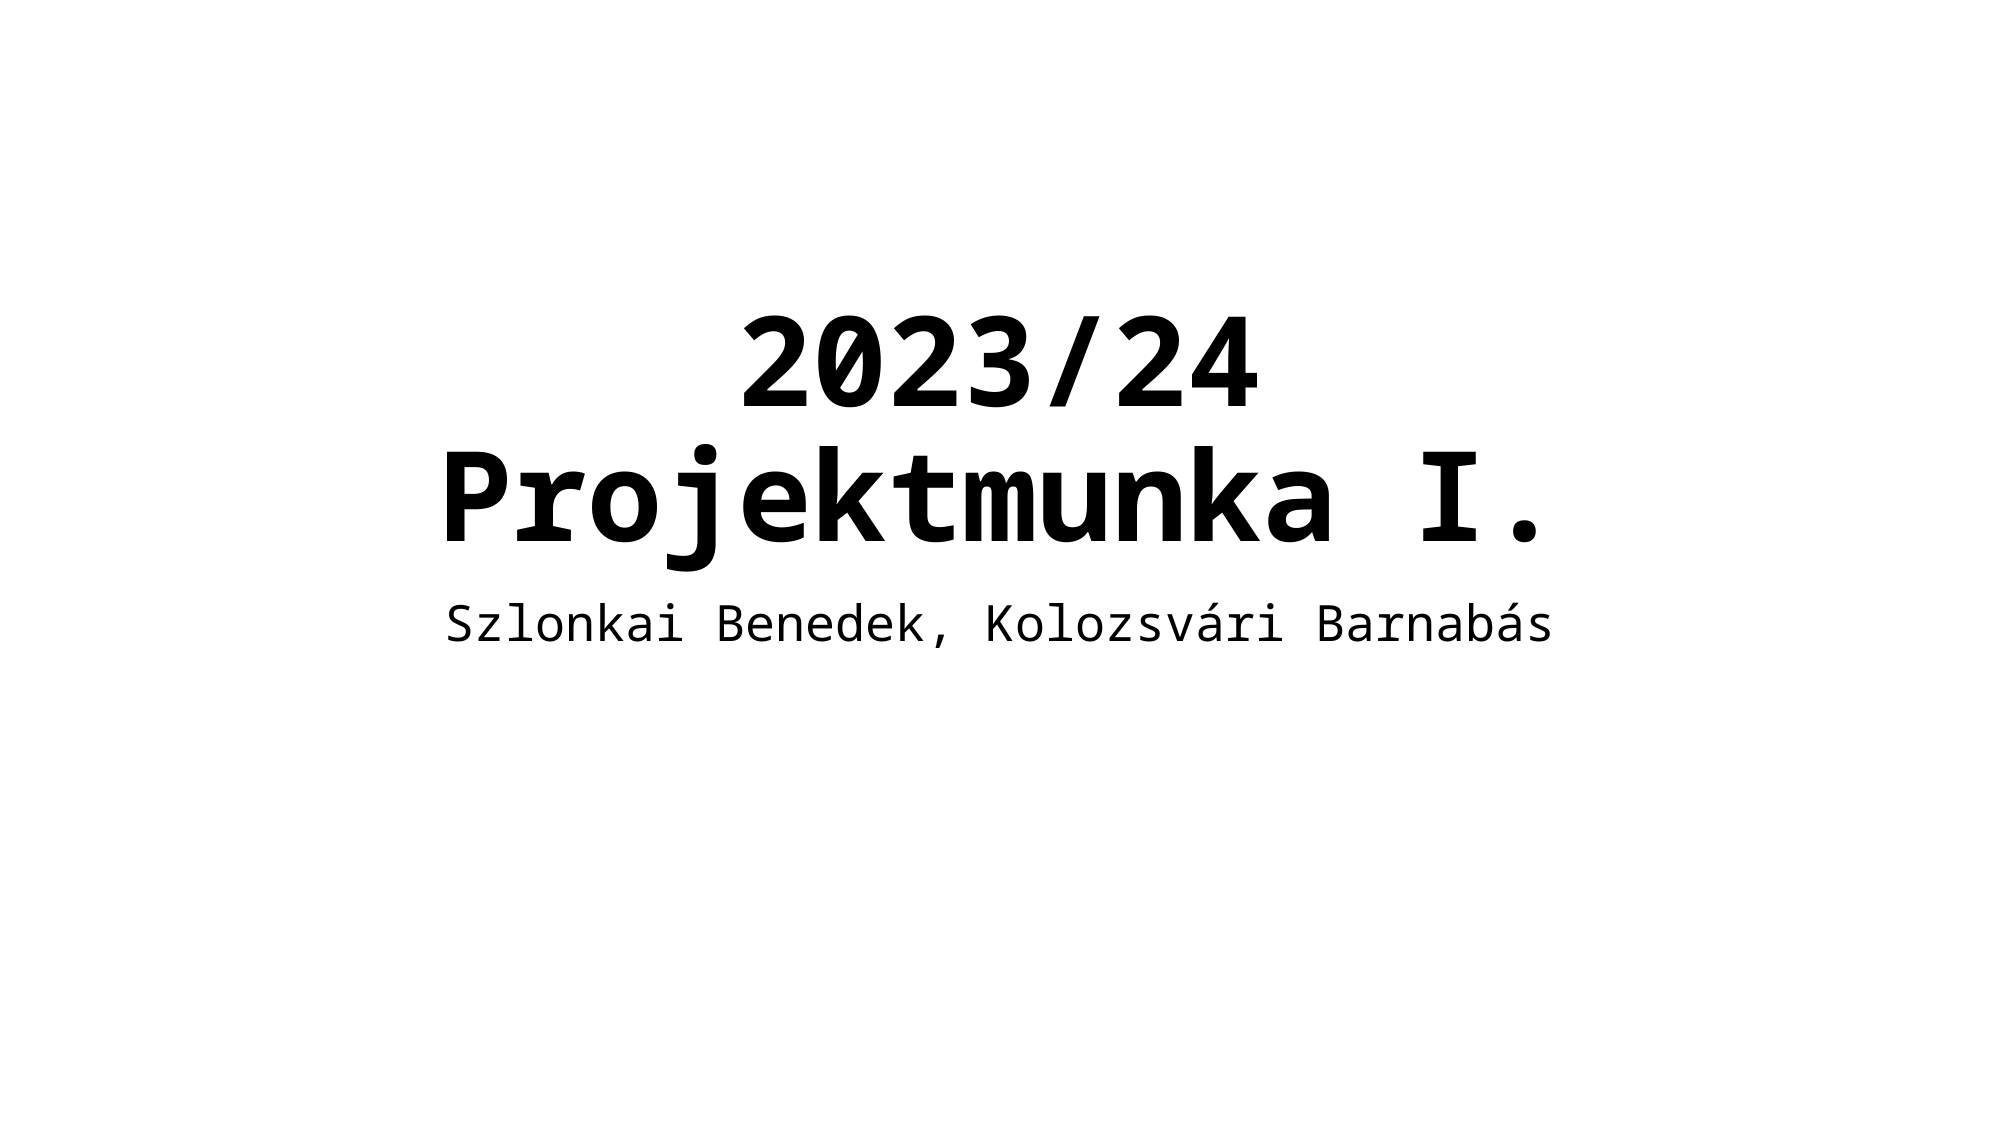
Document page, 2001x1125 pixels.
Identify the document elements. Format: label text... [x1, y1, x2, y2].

title 2023/24 Projektmunka I. [249, 184, 1750, 576]
subtitle Szlonkai Benedek, Kolozsvári Barnabás [249, 590, 1750, 863]
